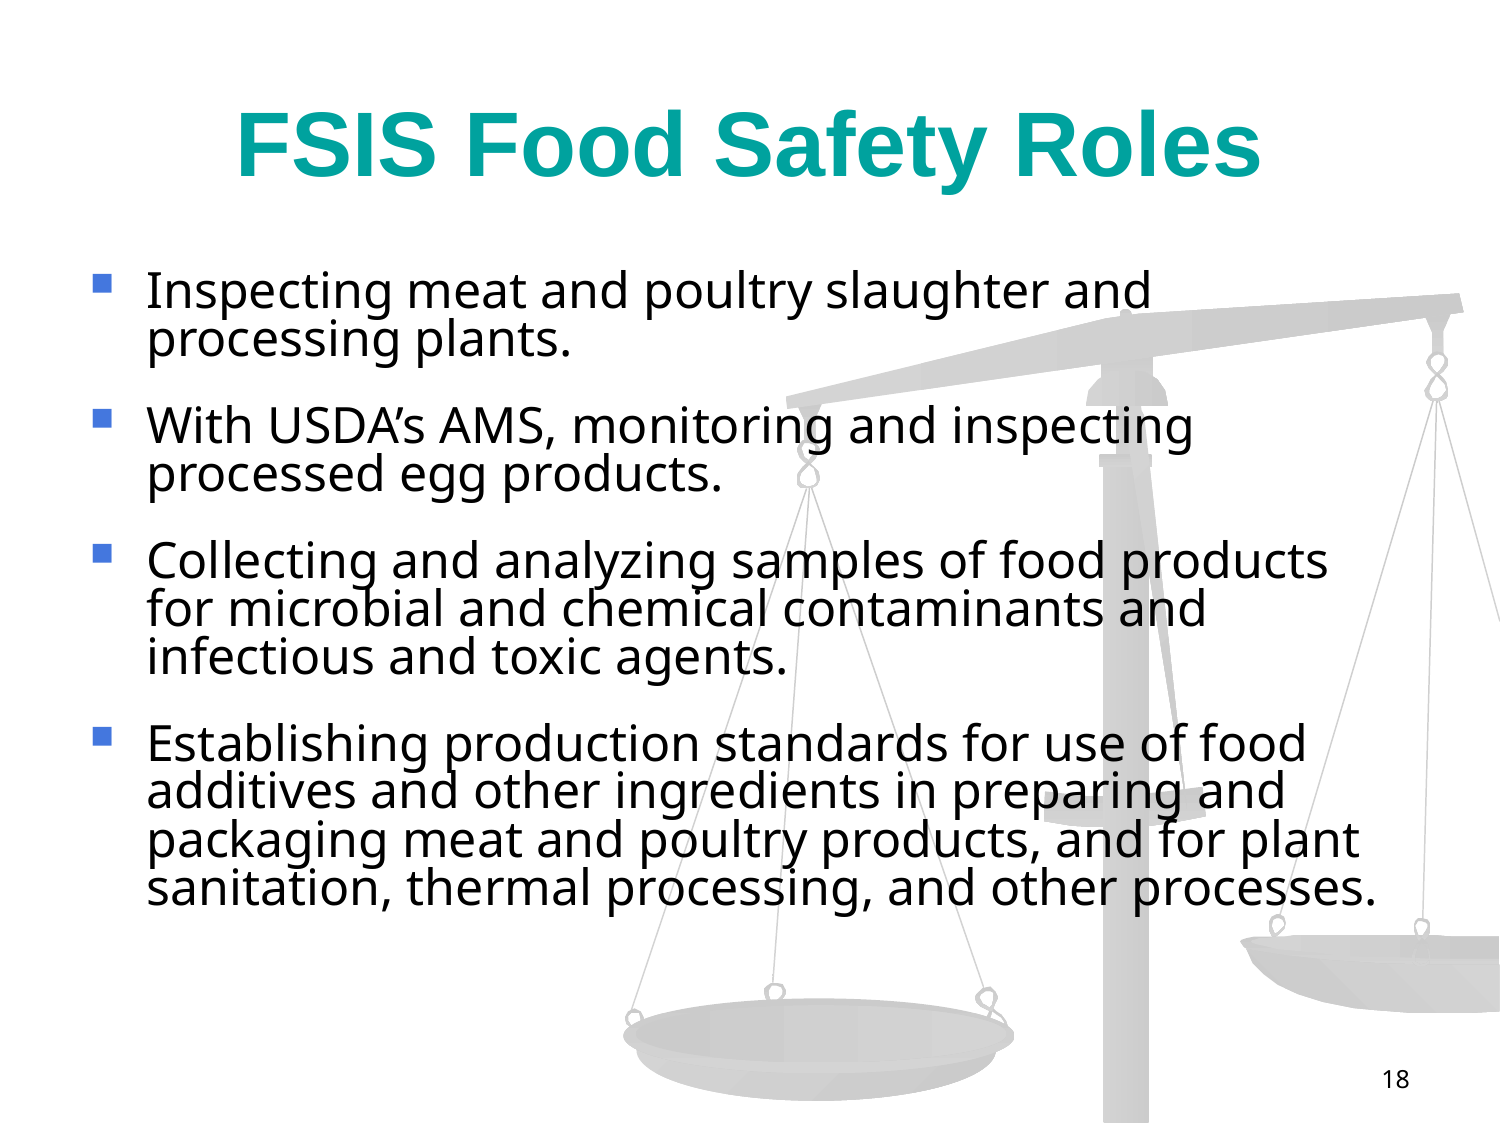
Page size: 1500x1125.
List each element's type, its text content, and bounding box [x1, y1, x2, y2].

slide_number 18 [1074, 1029, 1426, 1106]
list Inspecting meat and poultry slaughter and processing plants. With USDA’s AMS, monitoring and inspecting processed egg products. Collecting and analyzing samples of food products for microbial and chemical contaminants and infectious and toxic agents. Establishing production standards for use of food additives and other ingredients in preparing and packaging meat and poultry products, and for plant sanitation, thermal processing, and other processes. [74, 262, 1426, 1006]
title FSIS Food Safety Roles [74, 45, 1426, 234]
footer [512, 1029, 988, 1106]
